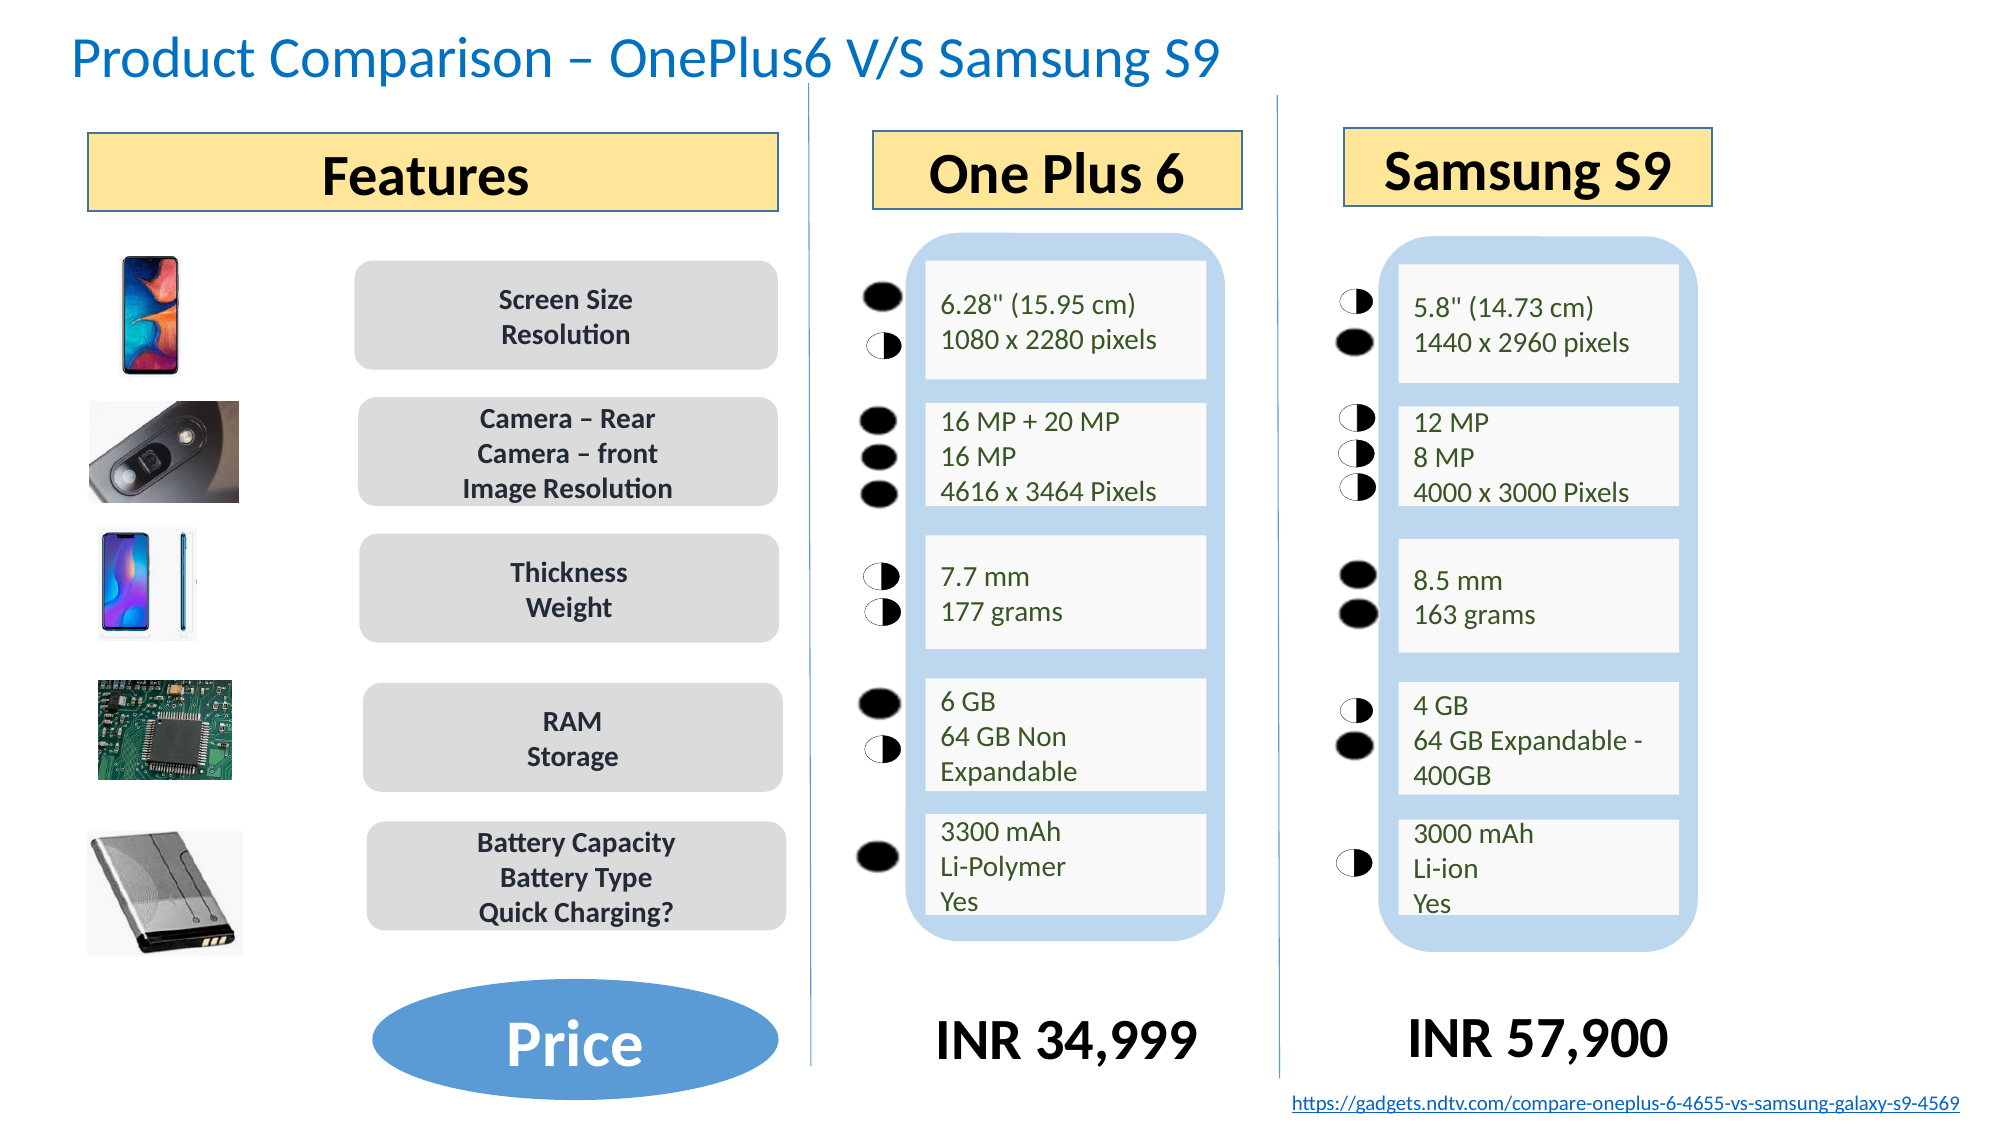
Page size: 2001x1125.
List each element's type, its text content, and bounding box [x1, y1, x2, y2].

picture [855, 276, 909, 317]
picture [848, 559, 914, 594]
picture [1328, 323, 1380, 361]
picture [87, 831, 243, 956]
picture [850, 732, 916, 767]
text_box Price [372, 978, 779, 1101]
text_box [925, 260, 1207, 792]
text_box Camera – Rear Camera – front Image Resolution [356, 396, 779, 508]
text_box Thickness Weight [358, 532, 781, 644]
picture [1323, 436, 1391, 504]
picture [1321, 845, 1387, 880]
text_box Samsung S9 [1343, 127, 1713, 207]
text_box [1398, 264, 1680, 795]
picture [1326, 285, 1386, 317]
text_box Features [87, 132, 779, 212]
text_box 3300 mAh Li-Polymer Yes [925, 813, 1207, 916]
picture [850, 595, 916, 629]
picture [1326, 695, 1386, 766]
picture [852, 329, 916, 363]
text_box [1377, 235, 1699, 953]
picture [98, 527, 197, 641]
picture [98, 680, 232, 780]
text_box Screen Size Resolution [353, 259, 779, 371]
text_box Product Comparison – OnePlus6 V/S Samsung S9 [56, 11, 1415, 96]
text_box RAM Storage [361, 681, 784, 793]
text_box Battery Capacity Battery Type Quick Charging? [365, 820, 788, 932]
text_box https://gadgets.ndtv.com/compare-oneplus-6-4655-vs-samsung-galaxy-s9-4569 [1277, 1082, 2000, 1123]
text_box One Plus 6 [872, 130, 1243, 210]
picture [850, 682, 908, 725]
text_box [904, 231, 1227, 943]
picture [89, 401, 240, 503]
picture [848, 835, 906, 878]
picture [1324, 400, 1390, 435]
text_box INR 57,900 [1378, 991, 1698, 1077]
picture [119, 256, 181, 377]
text_box INR 34,999 [916, 994, 1218, 1079]
picture [852, 401, 904, 513]
text_box 3000 mAh Li-ion Yes [1398, 819, 1680, 916]
picture [1331, 555, 1385, 634]
